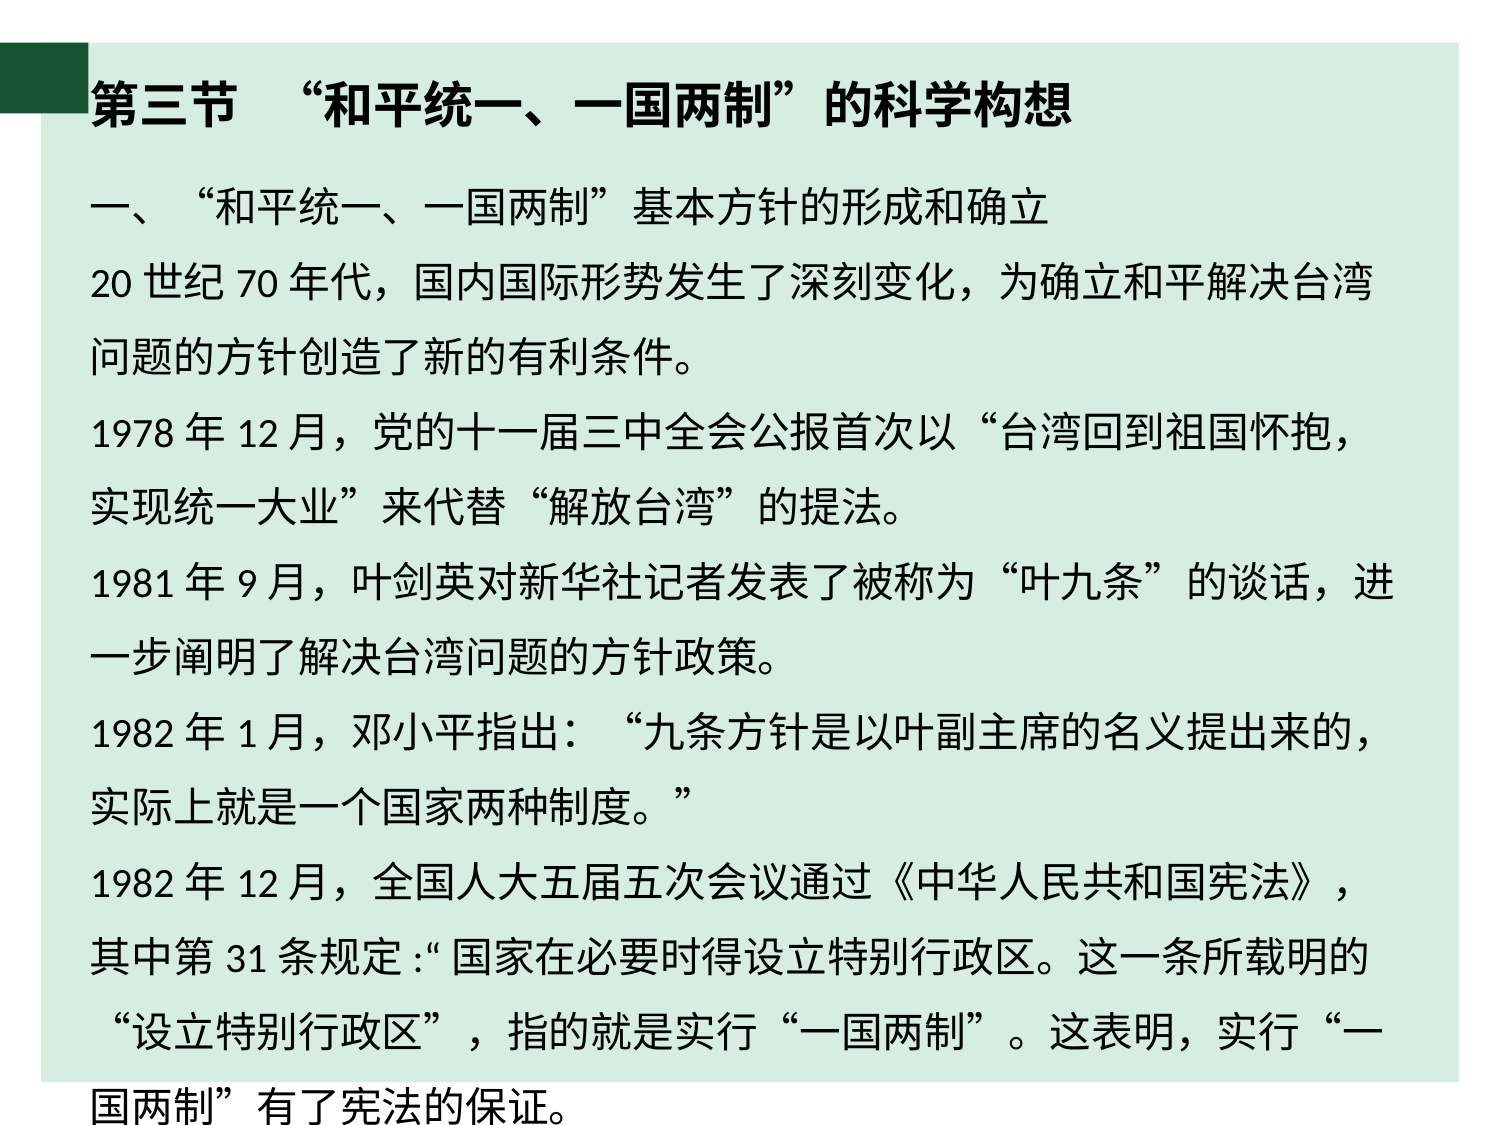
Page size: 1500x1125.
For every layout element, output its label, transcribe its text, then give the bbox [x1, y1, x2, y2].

list 一、“和平统一、一国两制”基本方针的形成和确立 20世纪70年代，国内国际形势发生了深刻变化，为确立和平解决台湾问题的方针创造了新的有利条件。 1978年12月，党的十一届三中全会公报首次以“台湾回到祖国怀抱，实现统一大业”来代替“解放台湾”的提法。 1981年9月，叶剑英对新华社记者发表了被称为“叶九条”的谈话，进一步阐明了解决台湾问题的方针政策。 1982年1月，邓小平指出：“九条方针是以叶副主席的名义提出来的，实际上就是一个国家两种制度。” 1982年12月，全国人大五届五次会议通过《中华人民共和国宪法》，其中第31条规定:“国家在必要时得设立特别行政区。这一条所载明的“设立特别行政区”，指的就是实行“一国两制”。这表明，实行“一国两制”有了宪法的保证。 [75, 148, 1425, 1122]
title 第三节 “和平统一、一国两制”的科学构想 [75, 10, 1425, 148]
